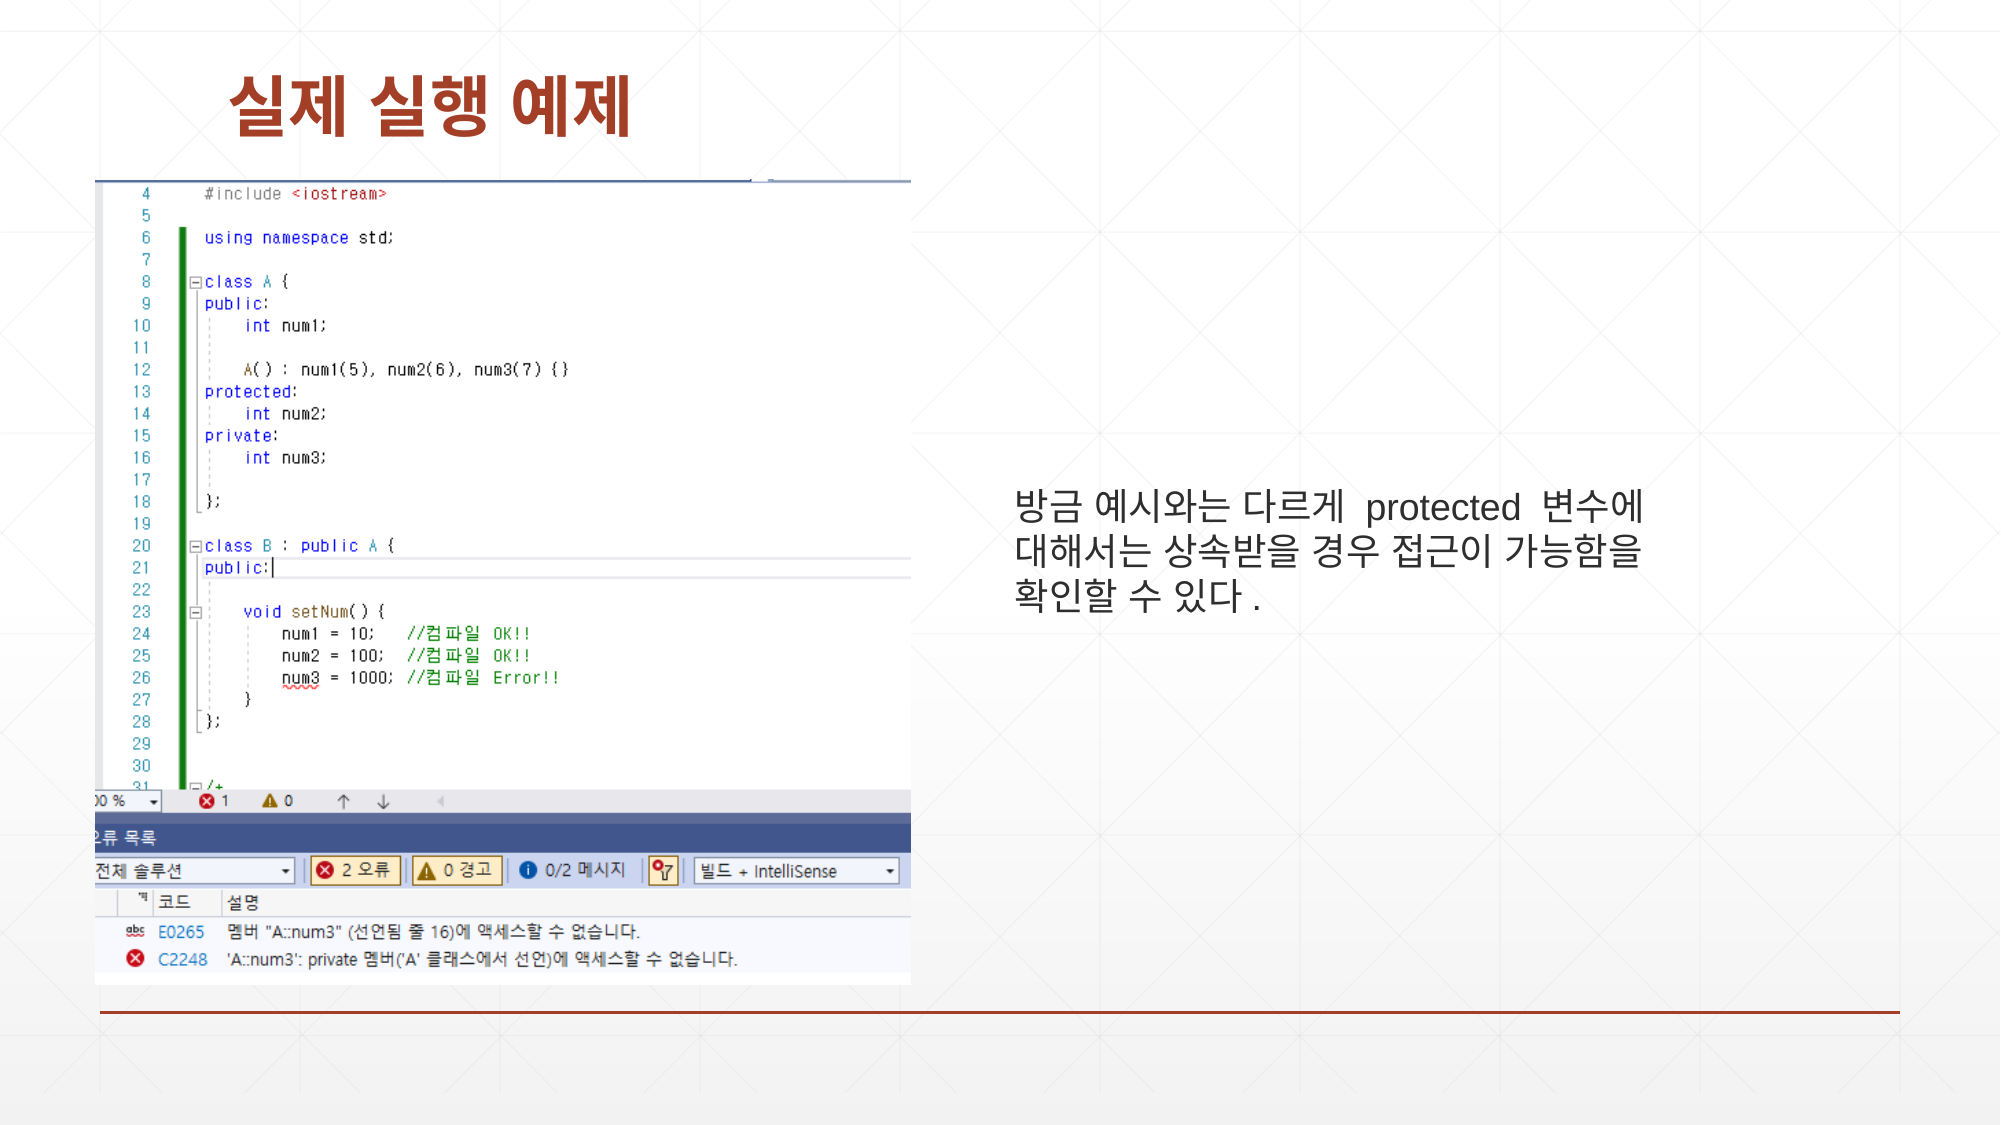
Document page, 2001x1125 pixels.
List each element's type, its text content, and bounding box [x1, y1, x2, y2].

picture [95, 179, 911, 985]
text_box 방금 예시와는 다르게 protected 변수에 대해서는 상속받을 경우 접근이 가능함을 확인할 수 있다. [999, 475, 1772, 626]
title 실제 실행 예제 [212, 52, 1788, 154]
